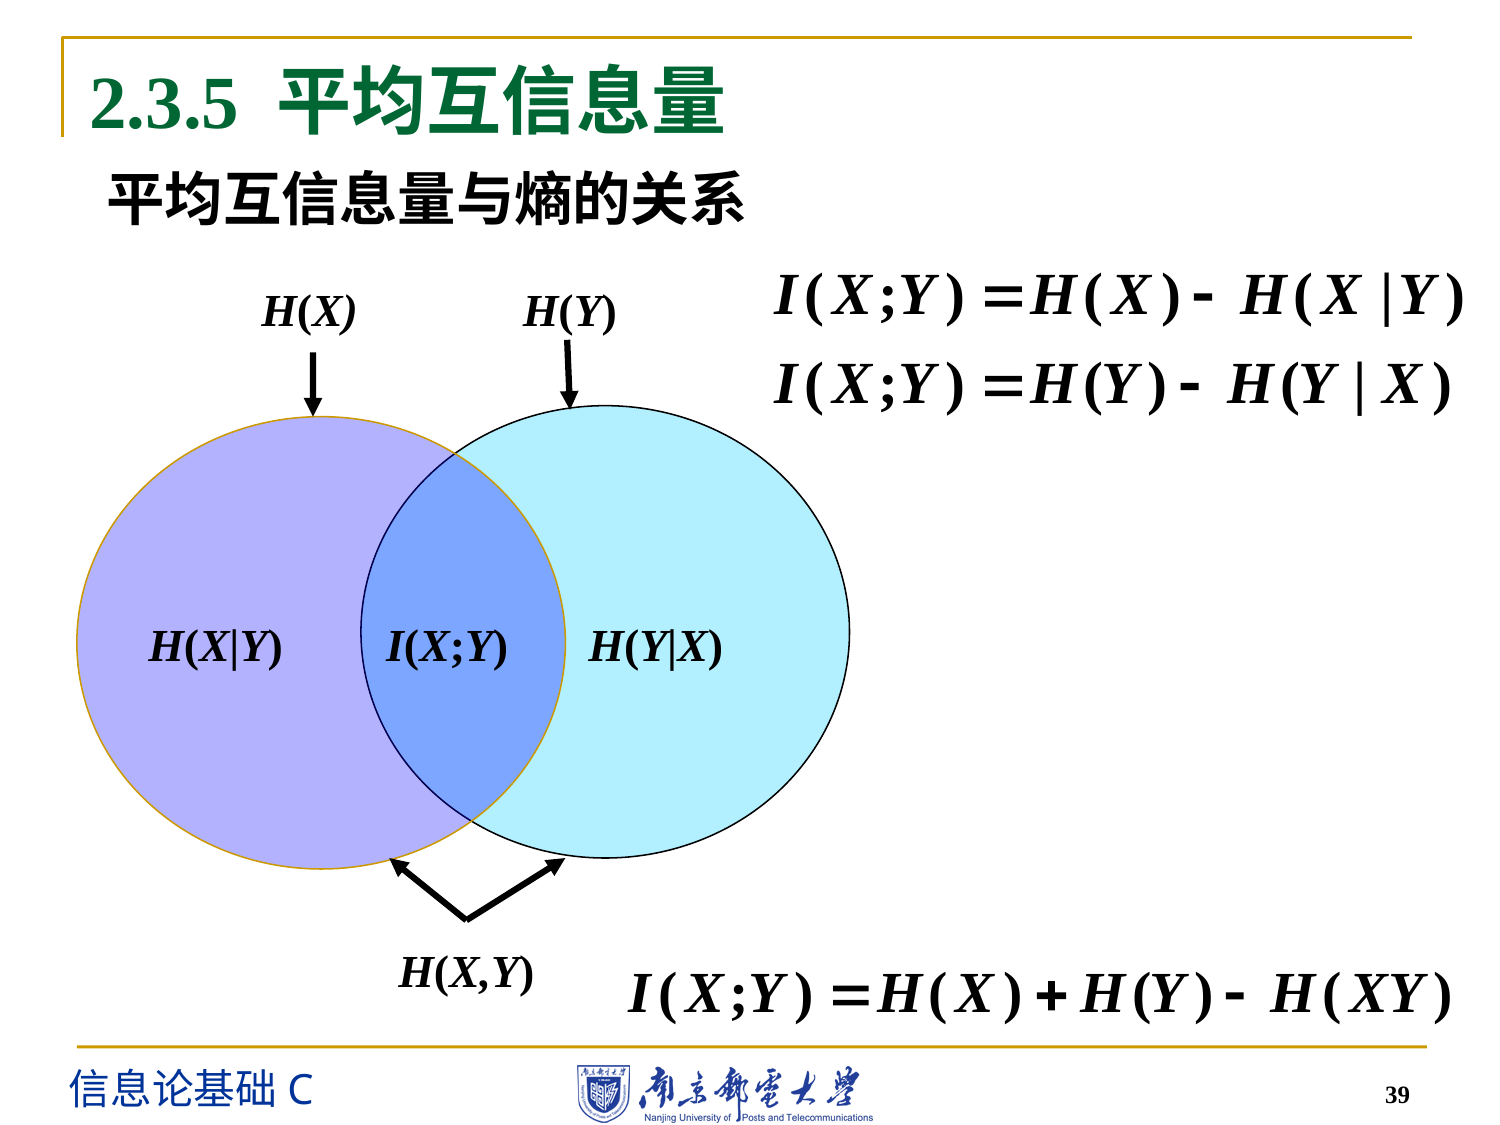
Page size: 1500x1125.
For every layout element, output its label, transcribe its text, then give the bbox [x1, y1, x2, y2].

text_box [761, 260, 1478, 430]
text_box 平均互信息量与熵的关系 [91, 154, 763, 240]
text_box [76, 280, 850, 999]
picture [549, 1049, 875, 1124]
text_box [616, 959, 1466, 1037]
slide_number [1223, 1056, 1425, 1116]
text_box 2.3.5 平均互信息量 [74, 46, 1425, 134]
